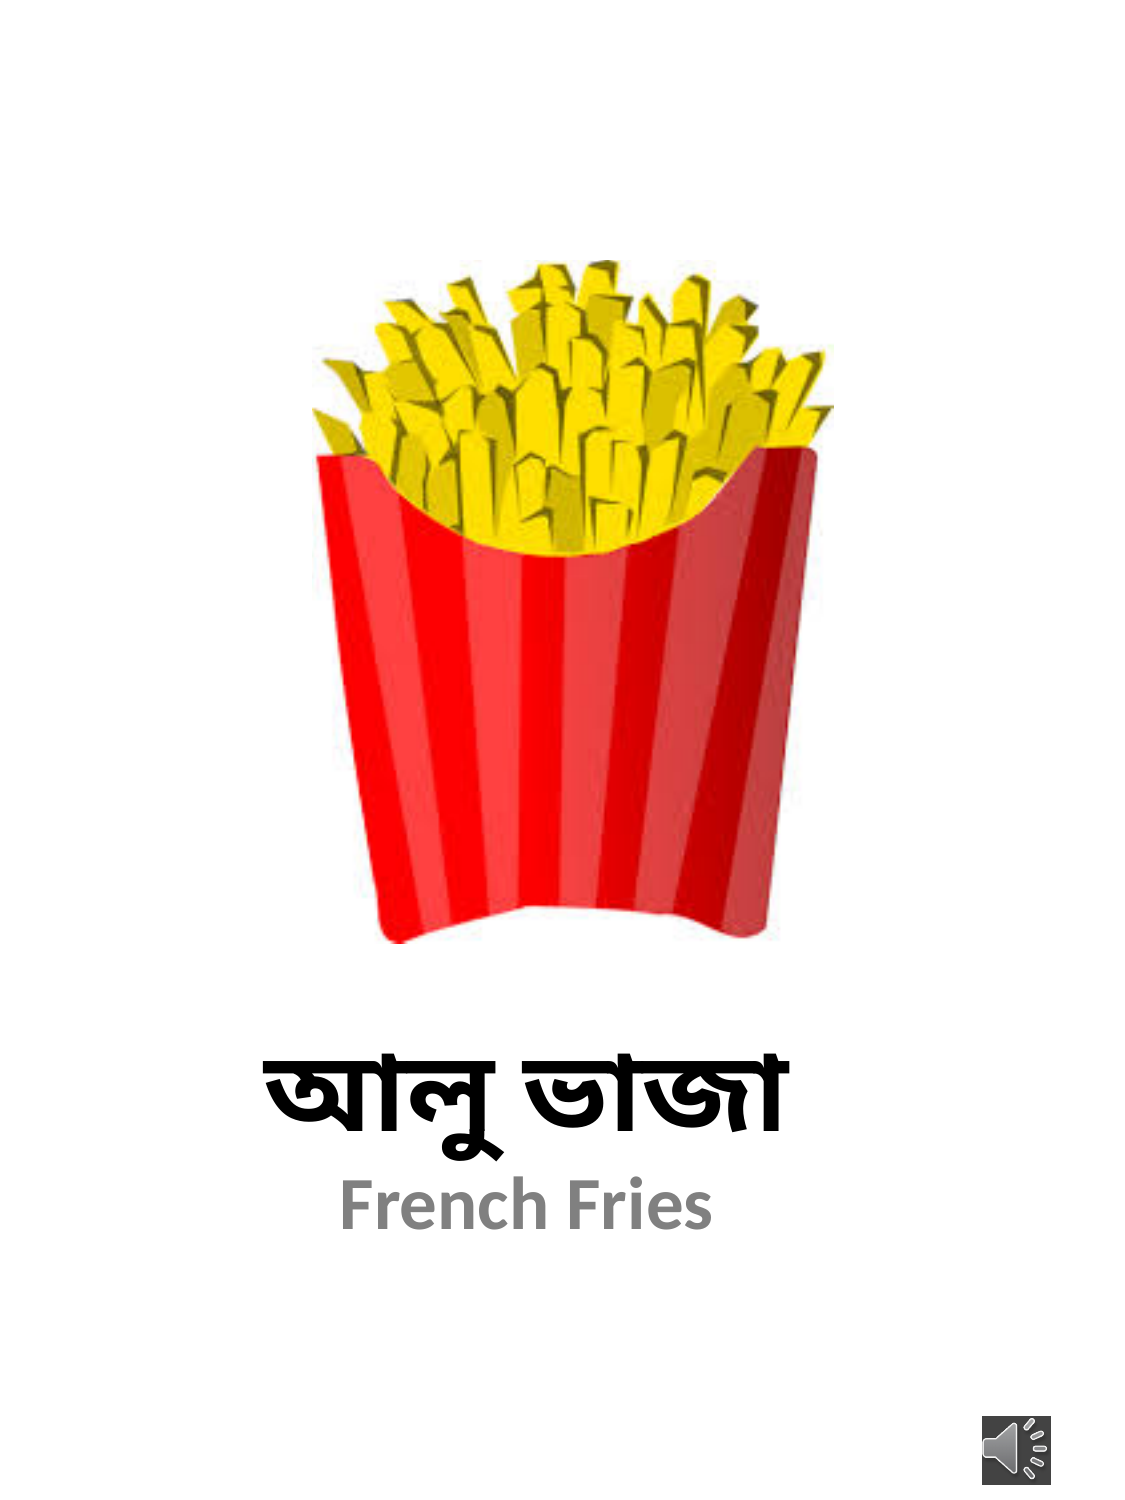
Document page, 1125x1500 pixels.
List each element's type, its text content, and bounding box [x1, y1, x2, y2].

text_box আলু ভাজা French Fries [250, 1011, 804, 1342]
picture [911, 1345, 1051, 1485]
picture [312, 260, 834, 944]
